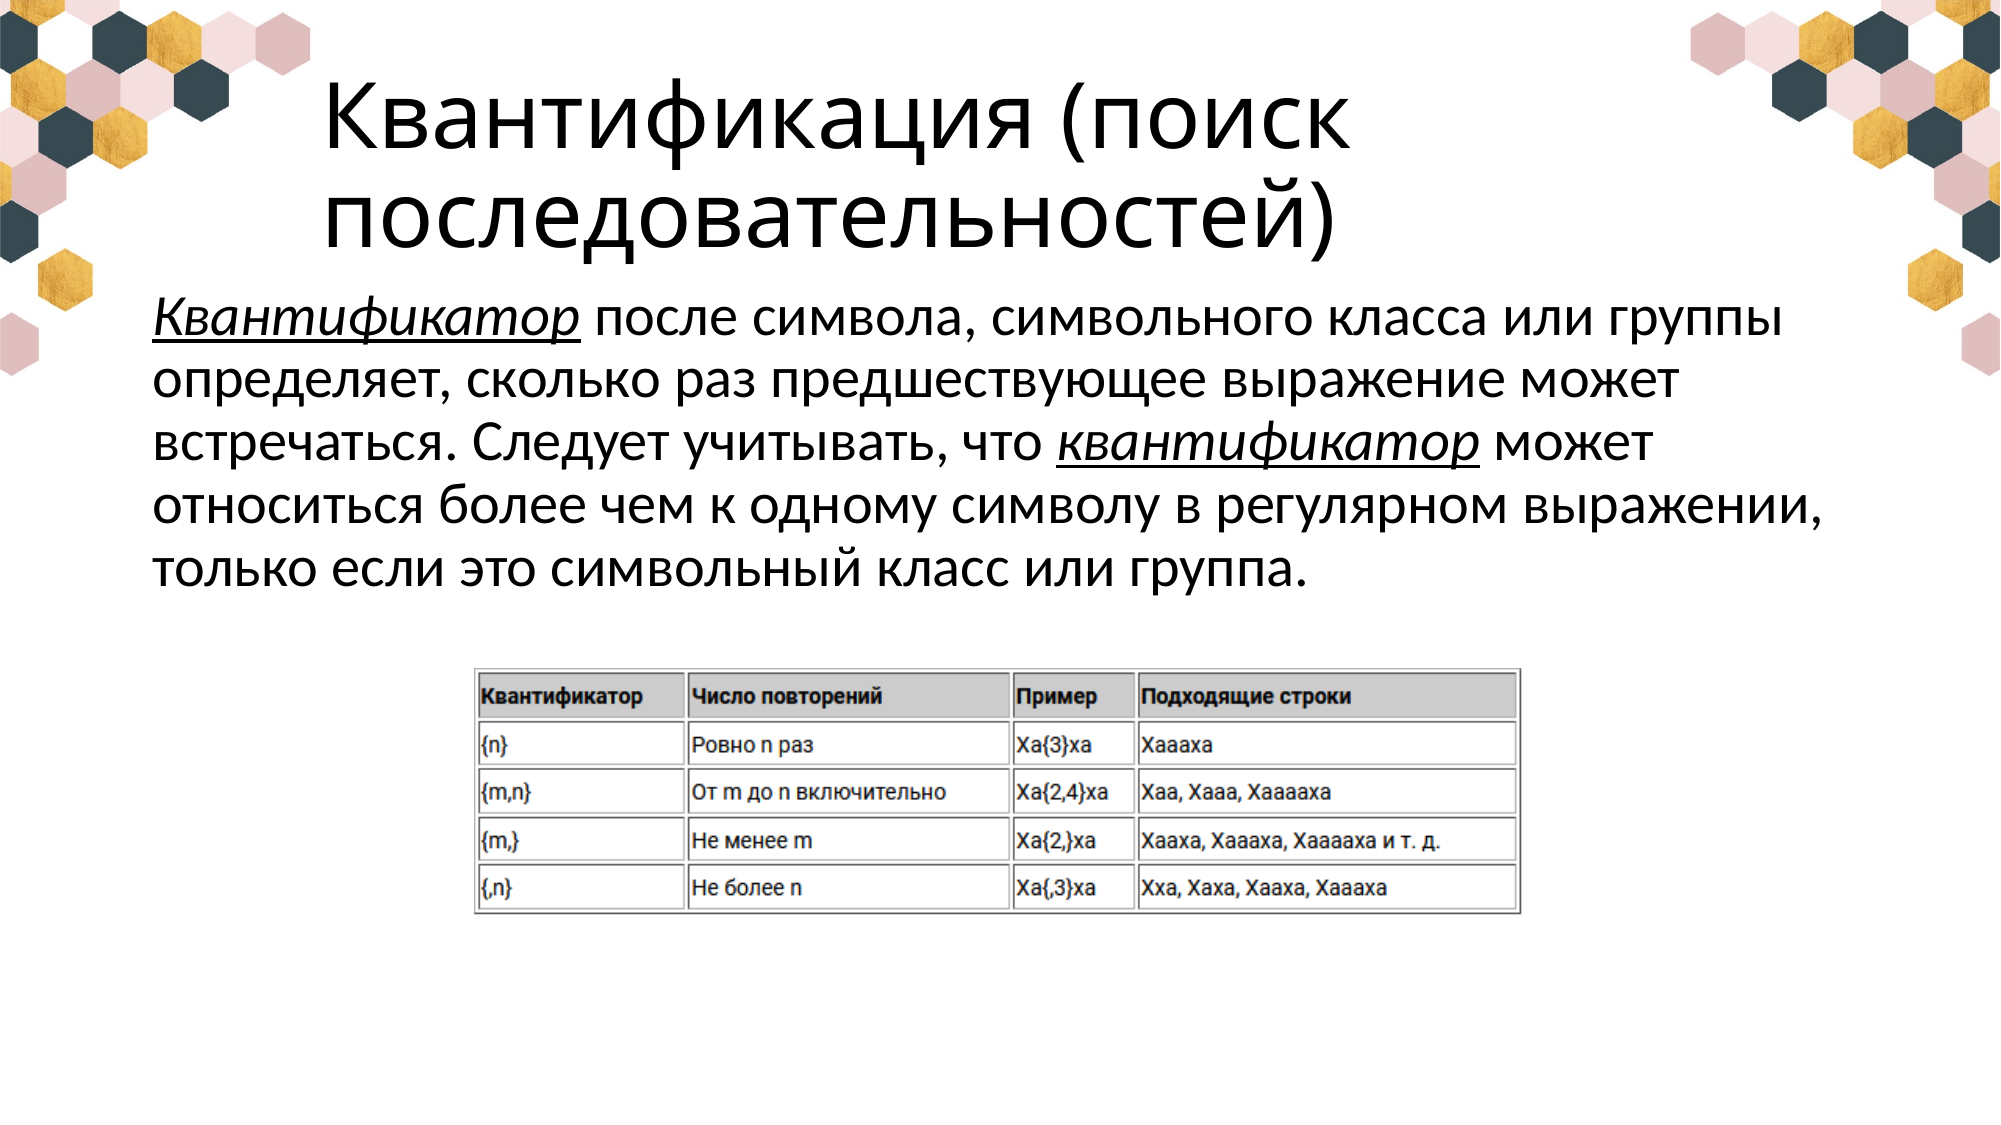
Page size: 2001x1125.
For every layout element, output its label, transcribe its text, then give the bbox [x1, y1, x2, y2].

title Квантификация (поиск последовательностей) [306, 59, 1691, 277]
picture [0, 0, 2000, 1125]
list Квантификатор после символа, символьного класса или группы определяет, сколько раз предшествующее выражение может встречаться. Следует учитывать, что квантификатор может относиться более чем к одному символу в регулярном выражении, только если это символьный класс или группа. [137, 277, 1863, 1014]
